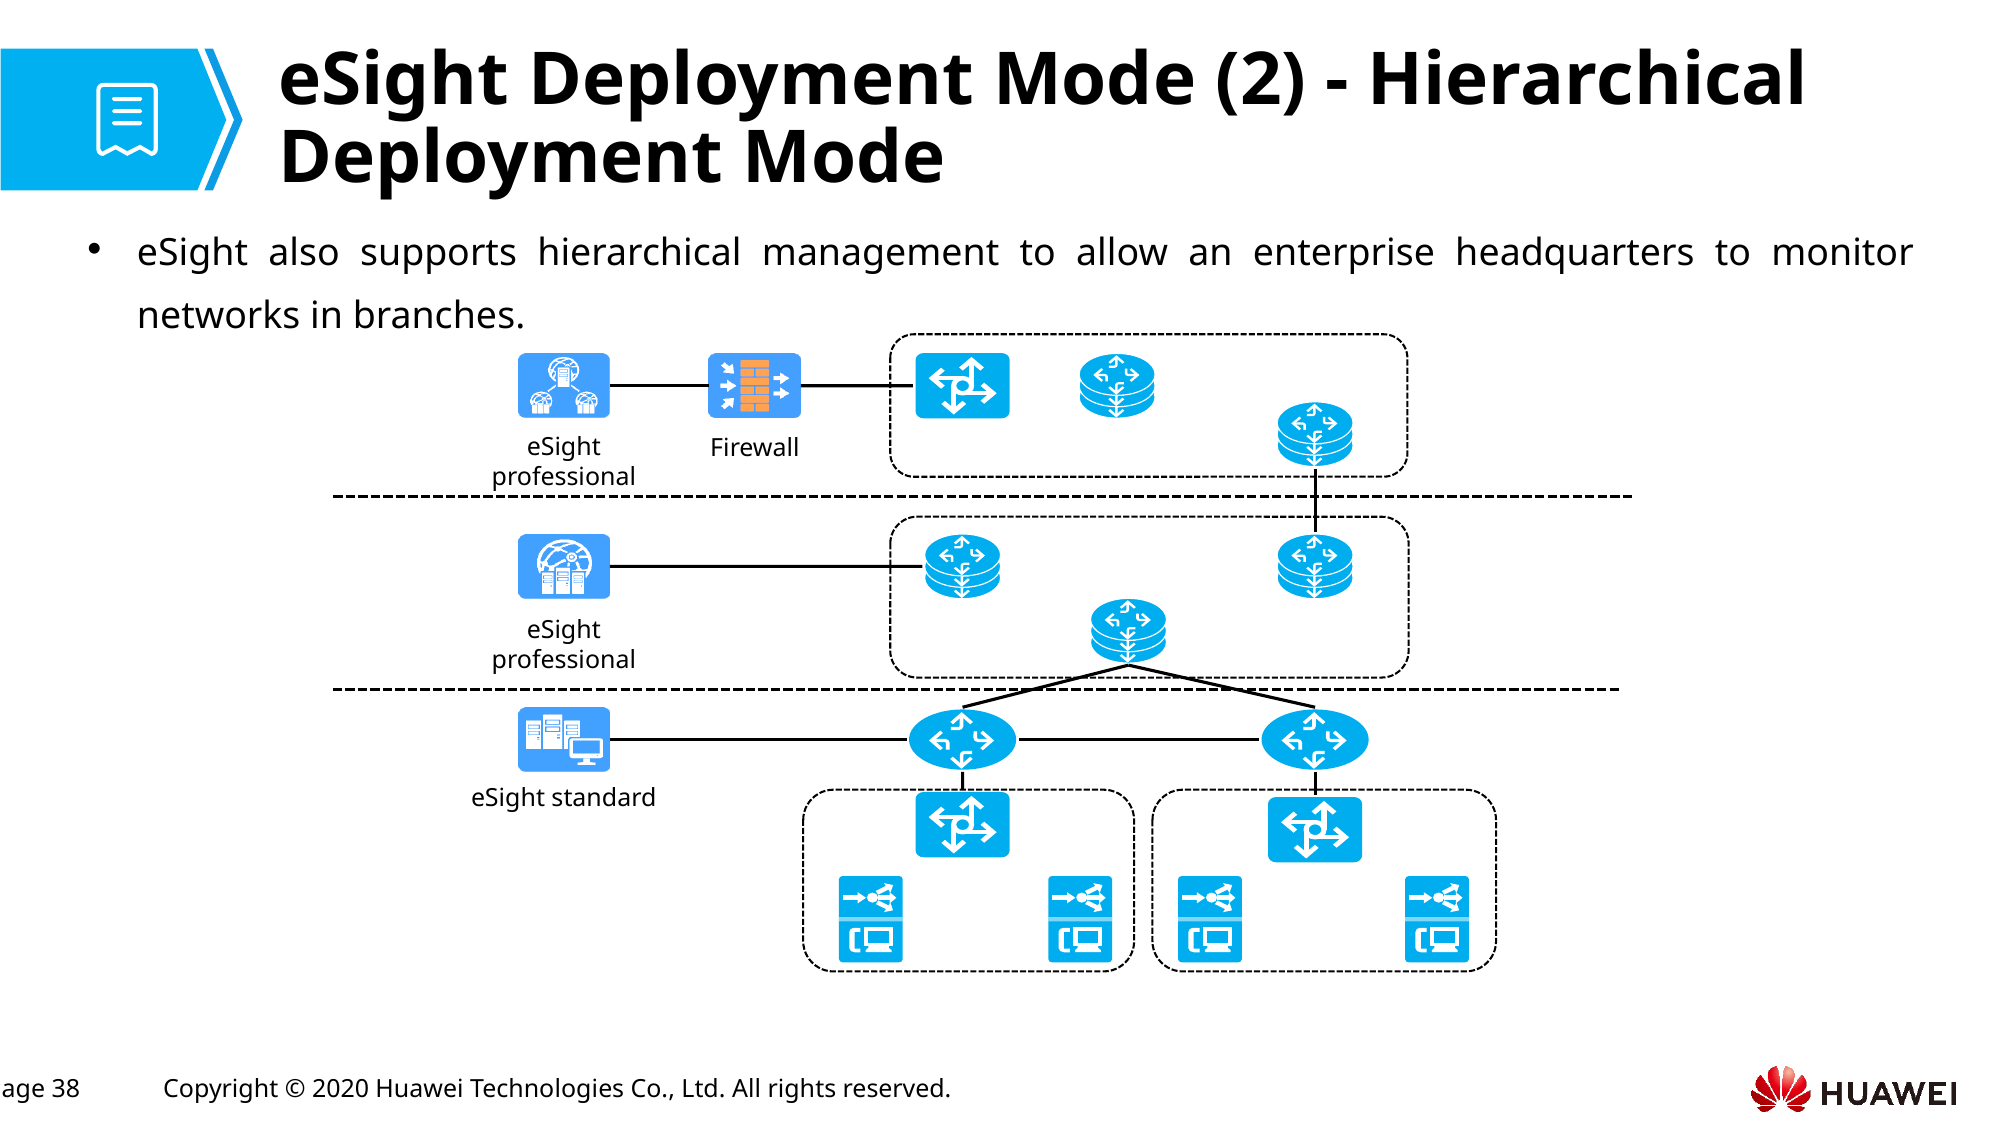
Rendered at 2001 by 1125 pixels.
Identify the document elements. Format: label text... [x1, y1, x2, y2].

title eSight Deployment Mode (2) - Hierarchical Deployment Mode [261, 67, 1875, 173]
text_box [332, 334, 1632, 972]
picture [1751, 1066, 1956, 1112]
list eSight also supports hierarchical management to allow an enterprise headquarters to monitor networks in branches. [73, 203, 1930, 972]
